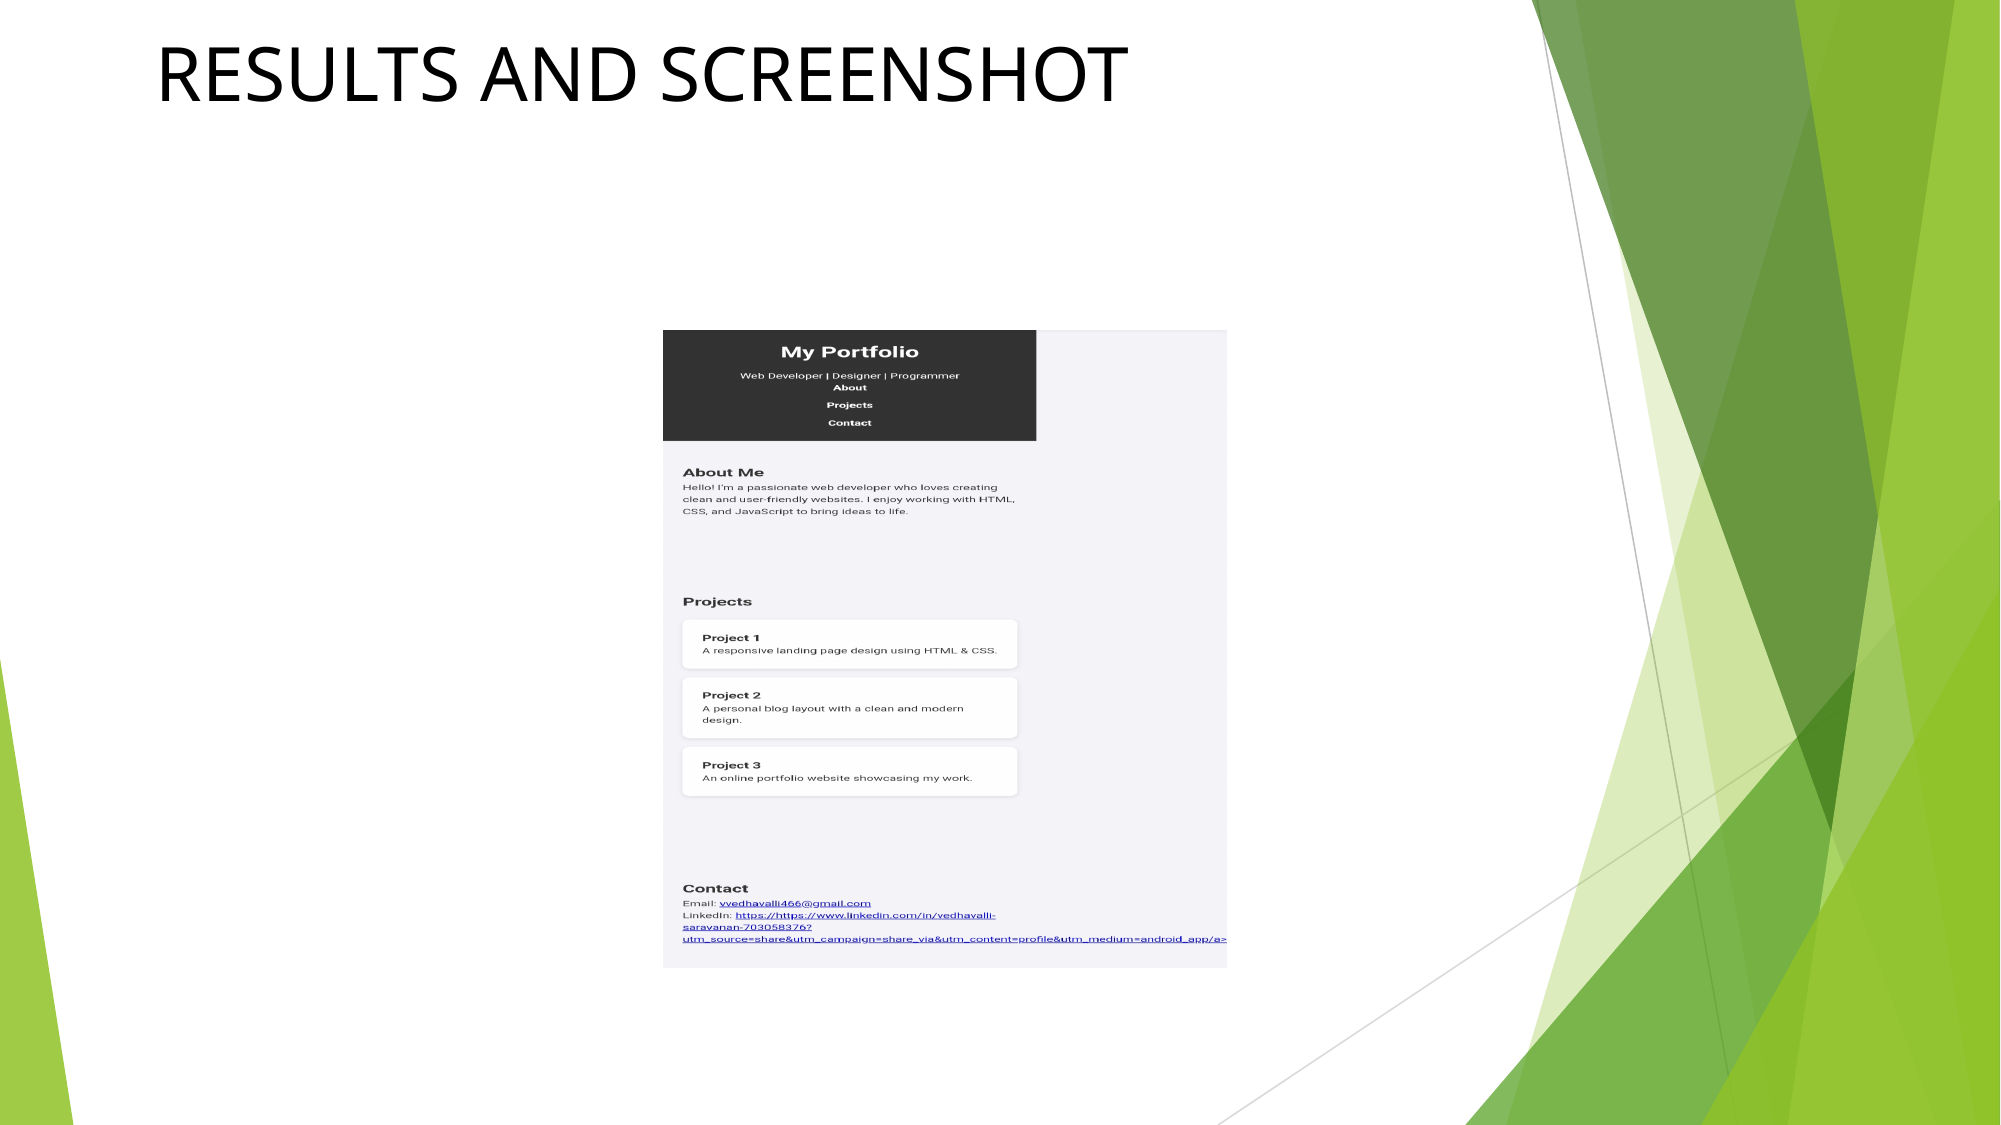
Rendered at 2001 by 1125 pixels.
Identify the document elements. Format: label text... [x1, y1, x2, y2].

title RESULTS AND SCREENSHOT [140, 18, 1477, 156]
picture [663, 330, 1227, 968]
